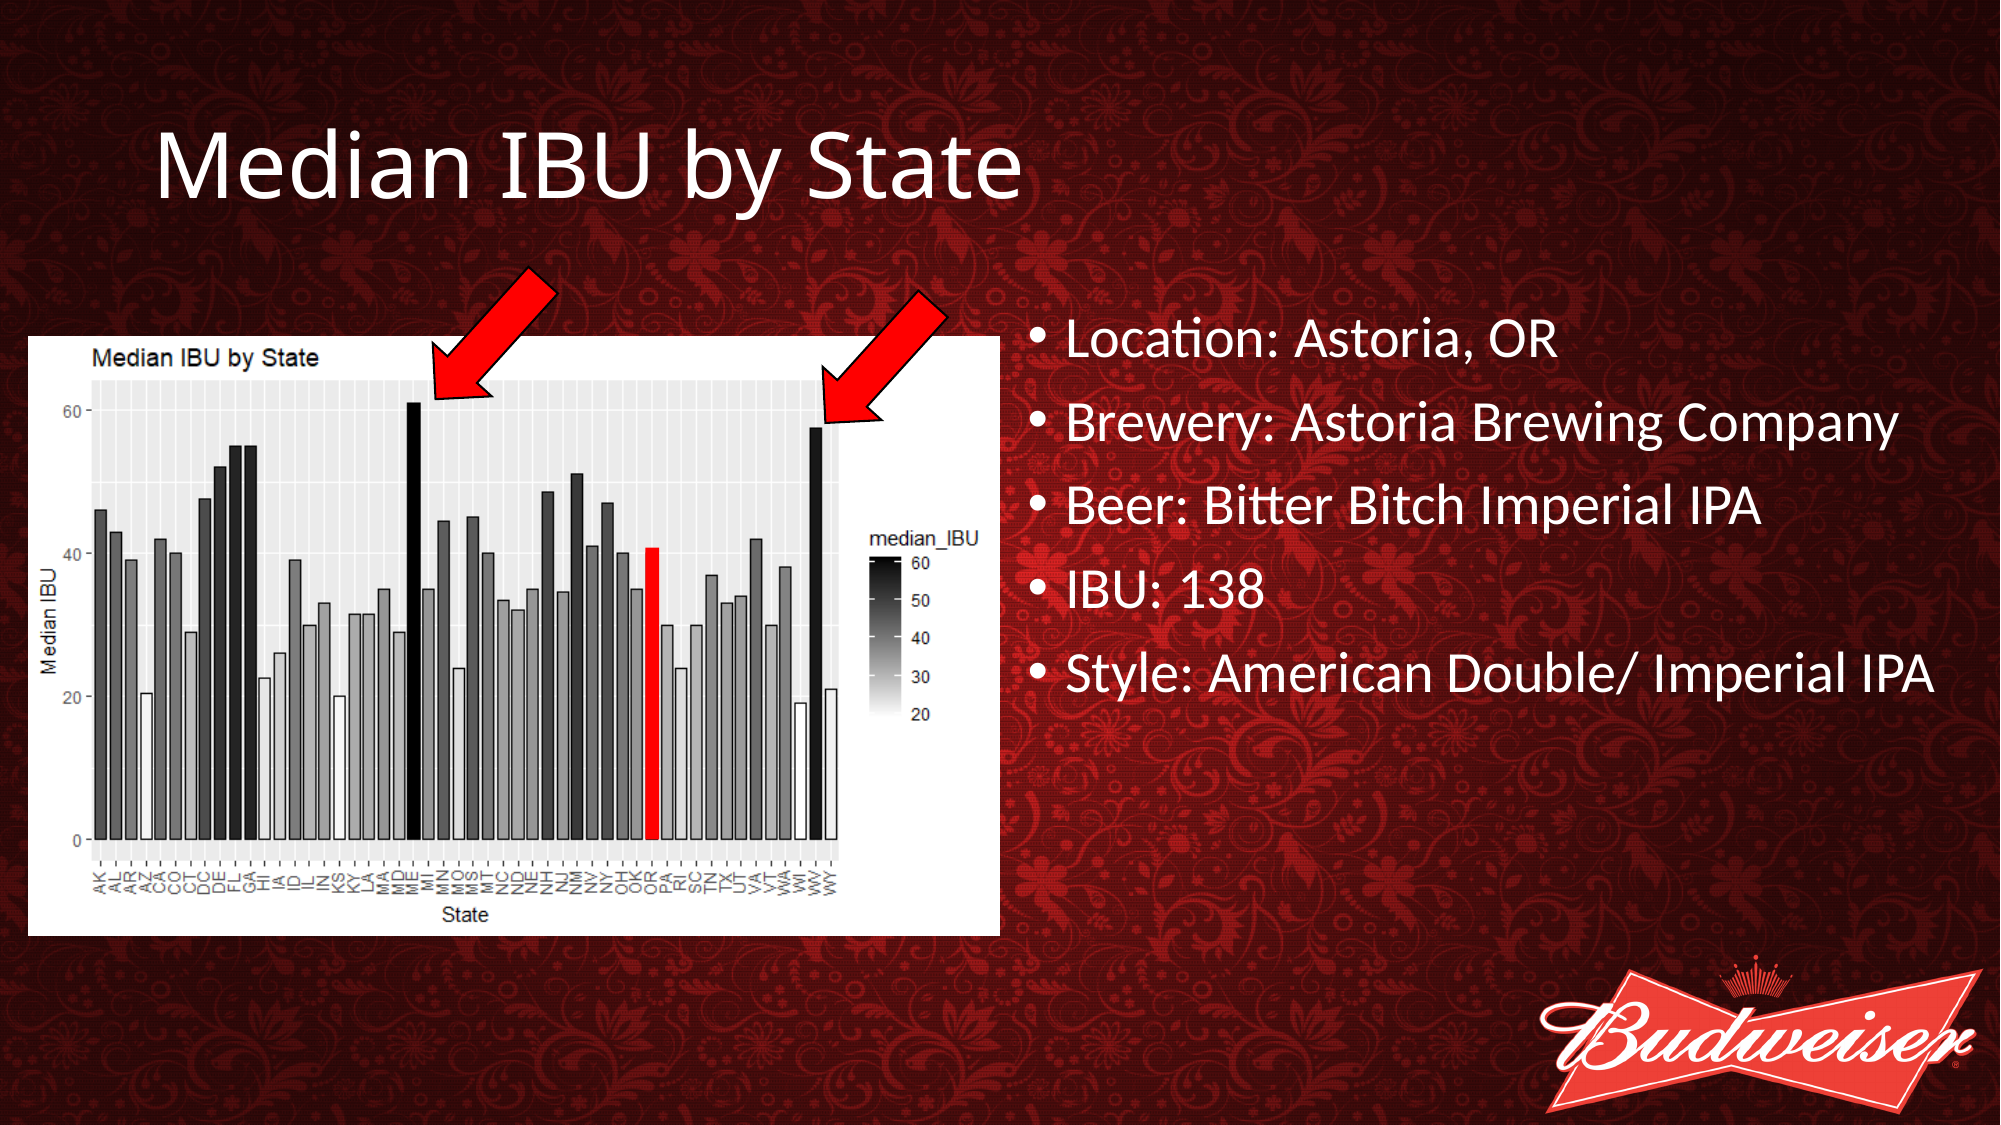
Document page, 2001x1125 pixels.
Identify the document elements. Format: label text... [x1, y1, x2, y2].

picture [0, 0, 2000, 1125]
title Median IBU by State [137, 59, 1863, 278]
list Location: Astoria, OR Brewery: Astoria Brewing Company Beer: Bitter Bitch Imperial IPA IBU: 138 Style: American Double/ Imperial IPA [1012, 299, 1958, 1014]
text_box [875, 289, 950, 336]
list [28, 336, 1000, 936]
text_box [464, 265, 560, 336]
